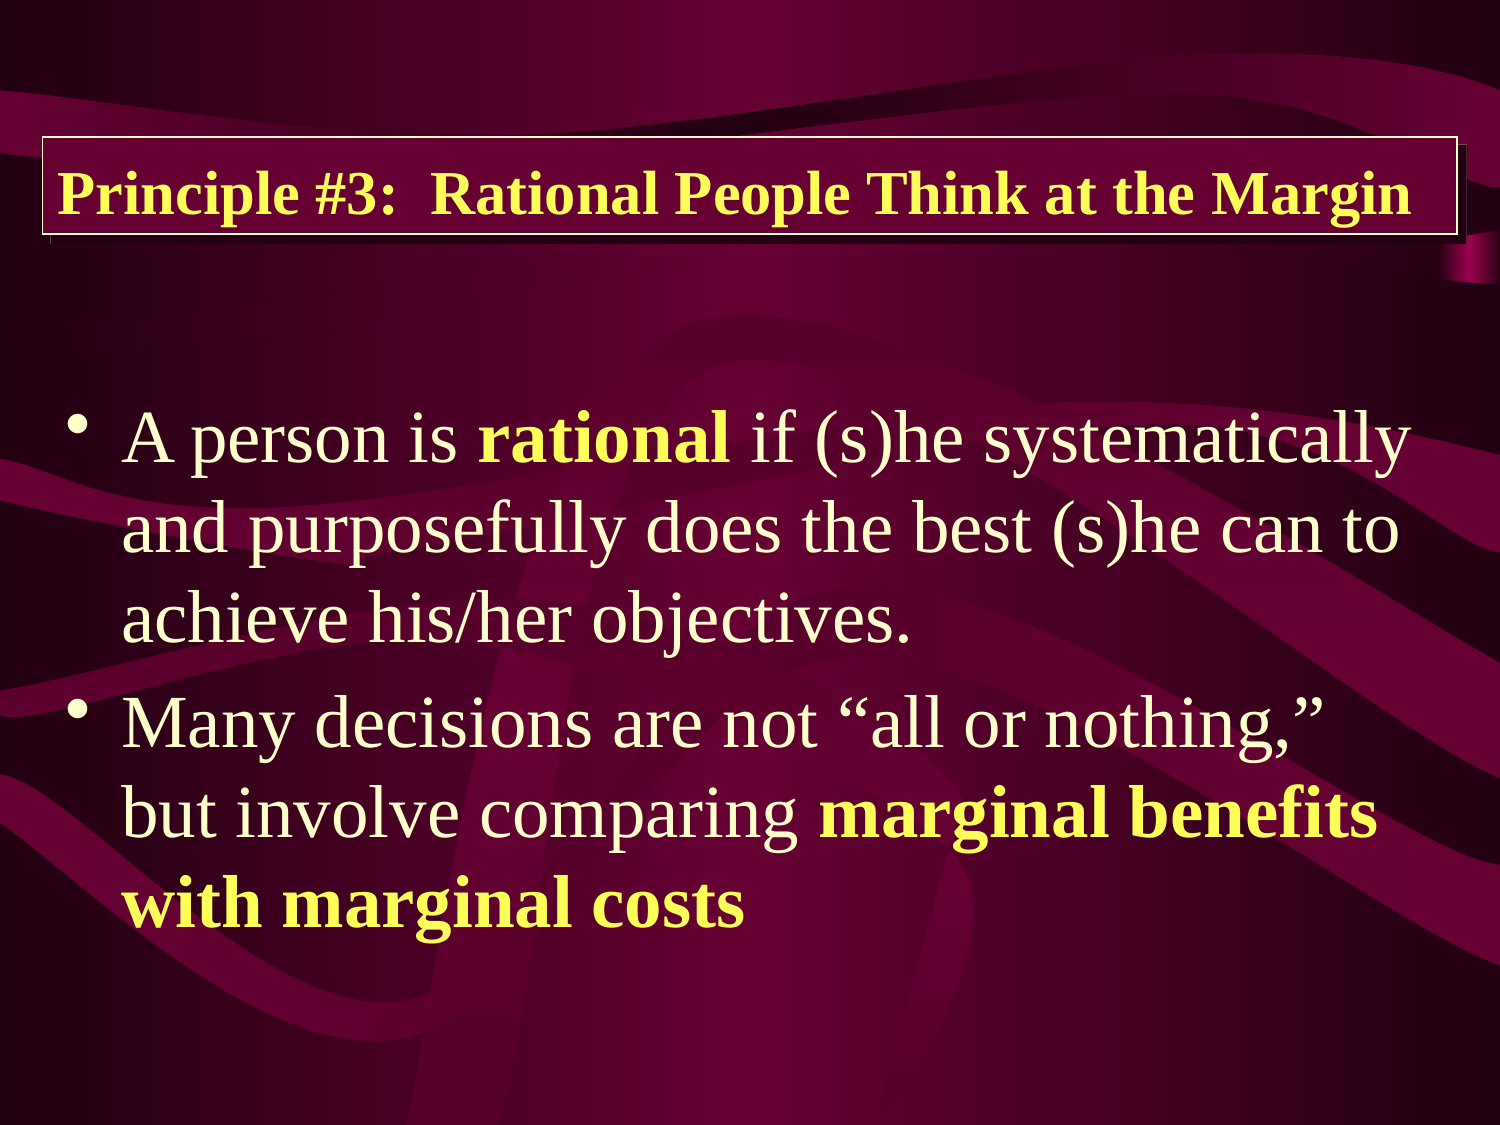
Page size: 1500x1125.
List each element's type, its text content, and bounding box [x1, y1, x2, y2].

text_box Principle #3: Rational People Think at the Margin [42, 137, 1457, 235]
list A person is rational if (s)he systematically and purposefully does the best (s)he can to achieve his/her objectives. Many decisions are not “all or nothing,” but involve comparing marginal benefits with marginal costs [49, 274, 1500, 1088]
